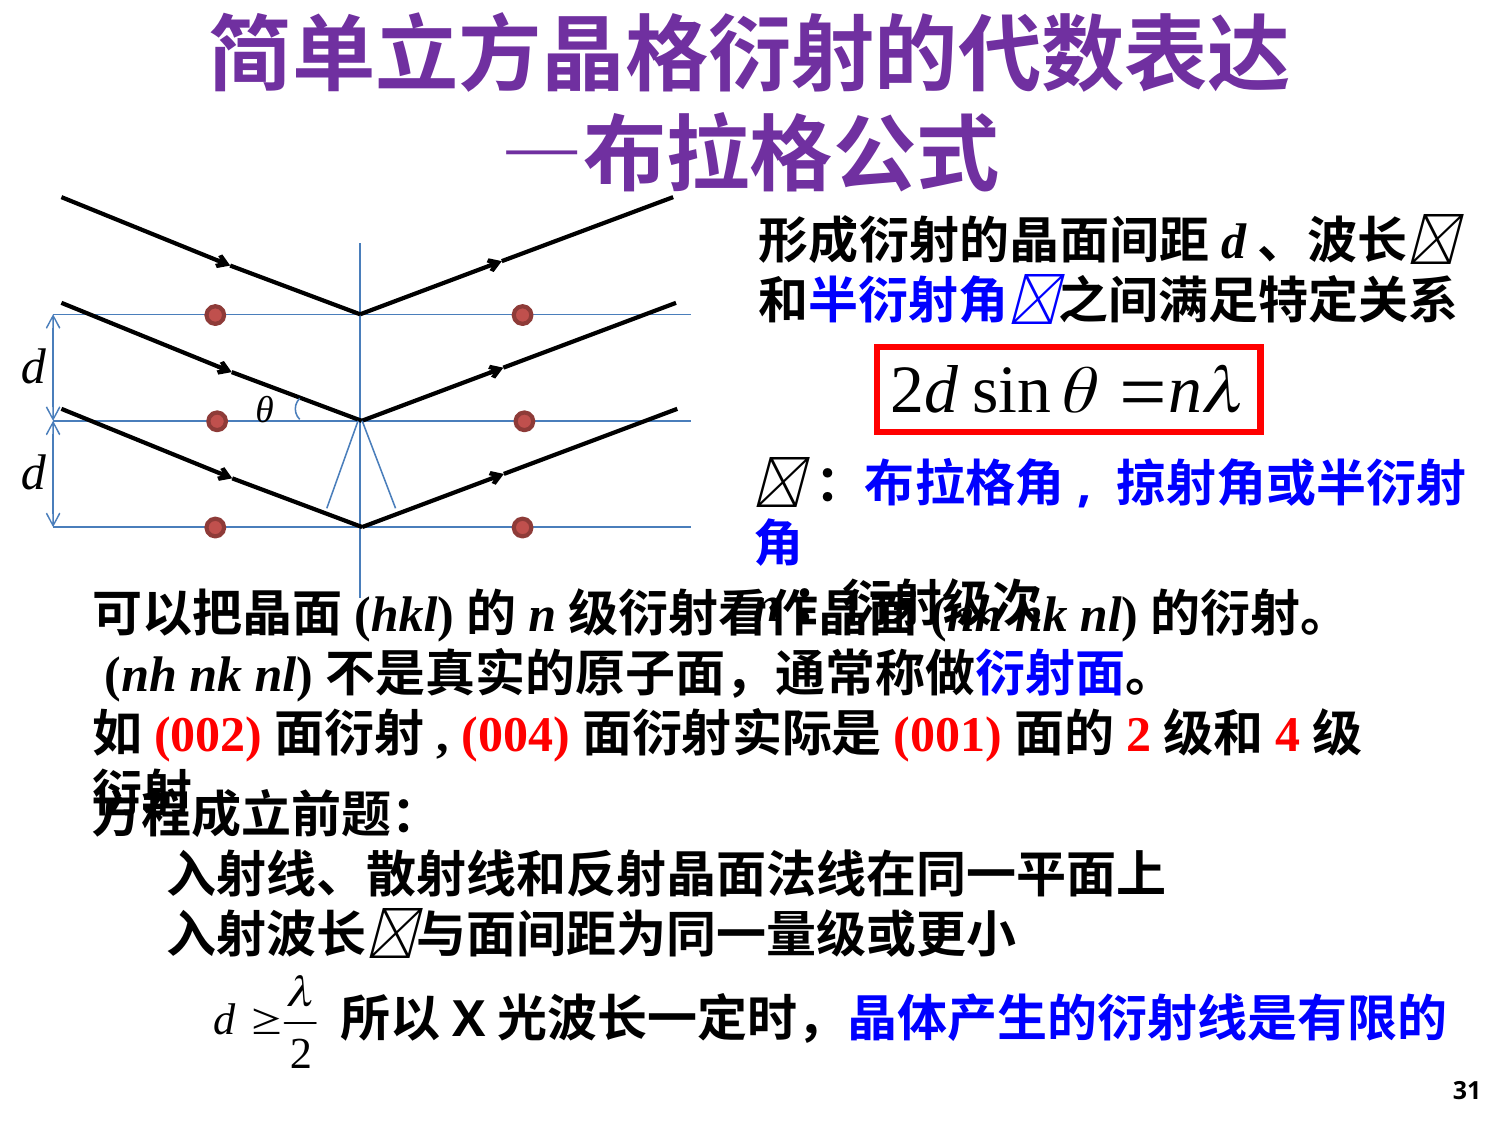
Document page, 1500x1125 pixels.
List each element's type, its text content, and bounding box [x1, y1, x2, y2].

text_box 可以把晶面(hkl)的n级衍射看作晶面(nh nk nl)的衍射。 (nh nk nl)不是真实的原子面，通常称做衍射面。 如(002)面衍射, (004)面衍射实际是(001)面的2级和4级衍射 [77, 574, 1424, 829]
text_box 所以X光波长一定时，晶体产生的衍射线是有限的 [330, 979, 1463, 1054]
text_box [879, 349, 1258, 430]
title 简单立方晶格衍射的代数表达 —布拉格公式 [0, 36, 1500, 167]
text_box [206, 963, 325, 1079]
text_box 方程成立前题： 入射线、散射线和反射晶面法线在同一平面上 入射波长与面间距为同一量级或更小 [76, 774, 1400, 970]
slide_number 31 [1146, 1061, 1497, 1122]
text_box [5, 196, 692, 528]
text_box 形成衍射的晶面间距d、波长和半衍射角之间满足特定关系 [744, 201, 1495, 337]
text_box ：布拉格角, 掠射角或半衍射角 n：衍射级次 [738, 444, 1494, 639]
